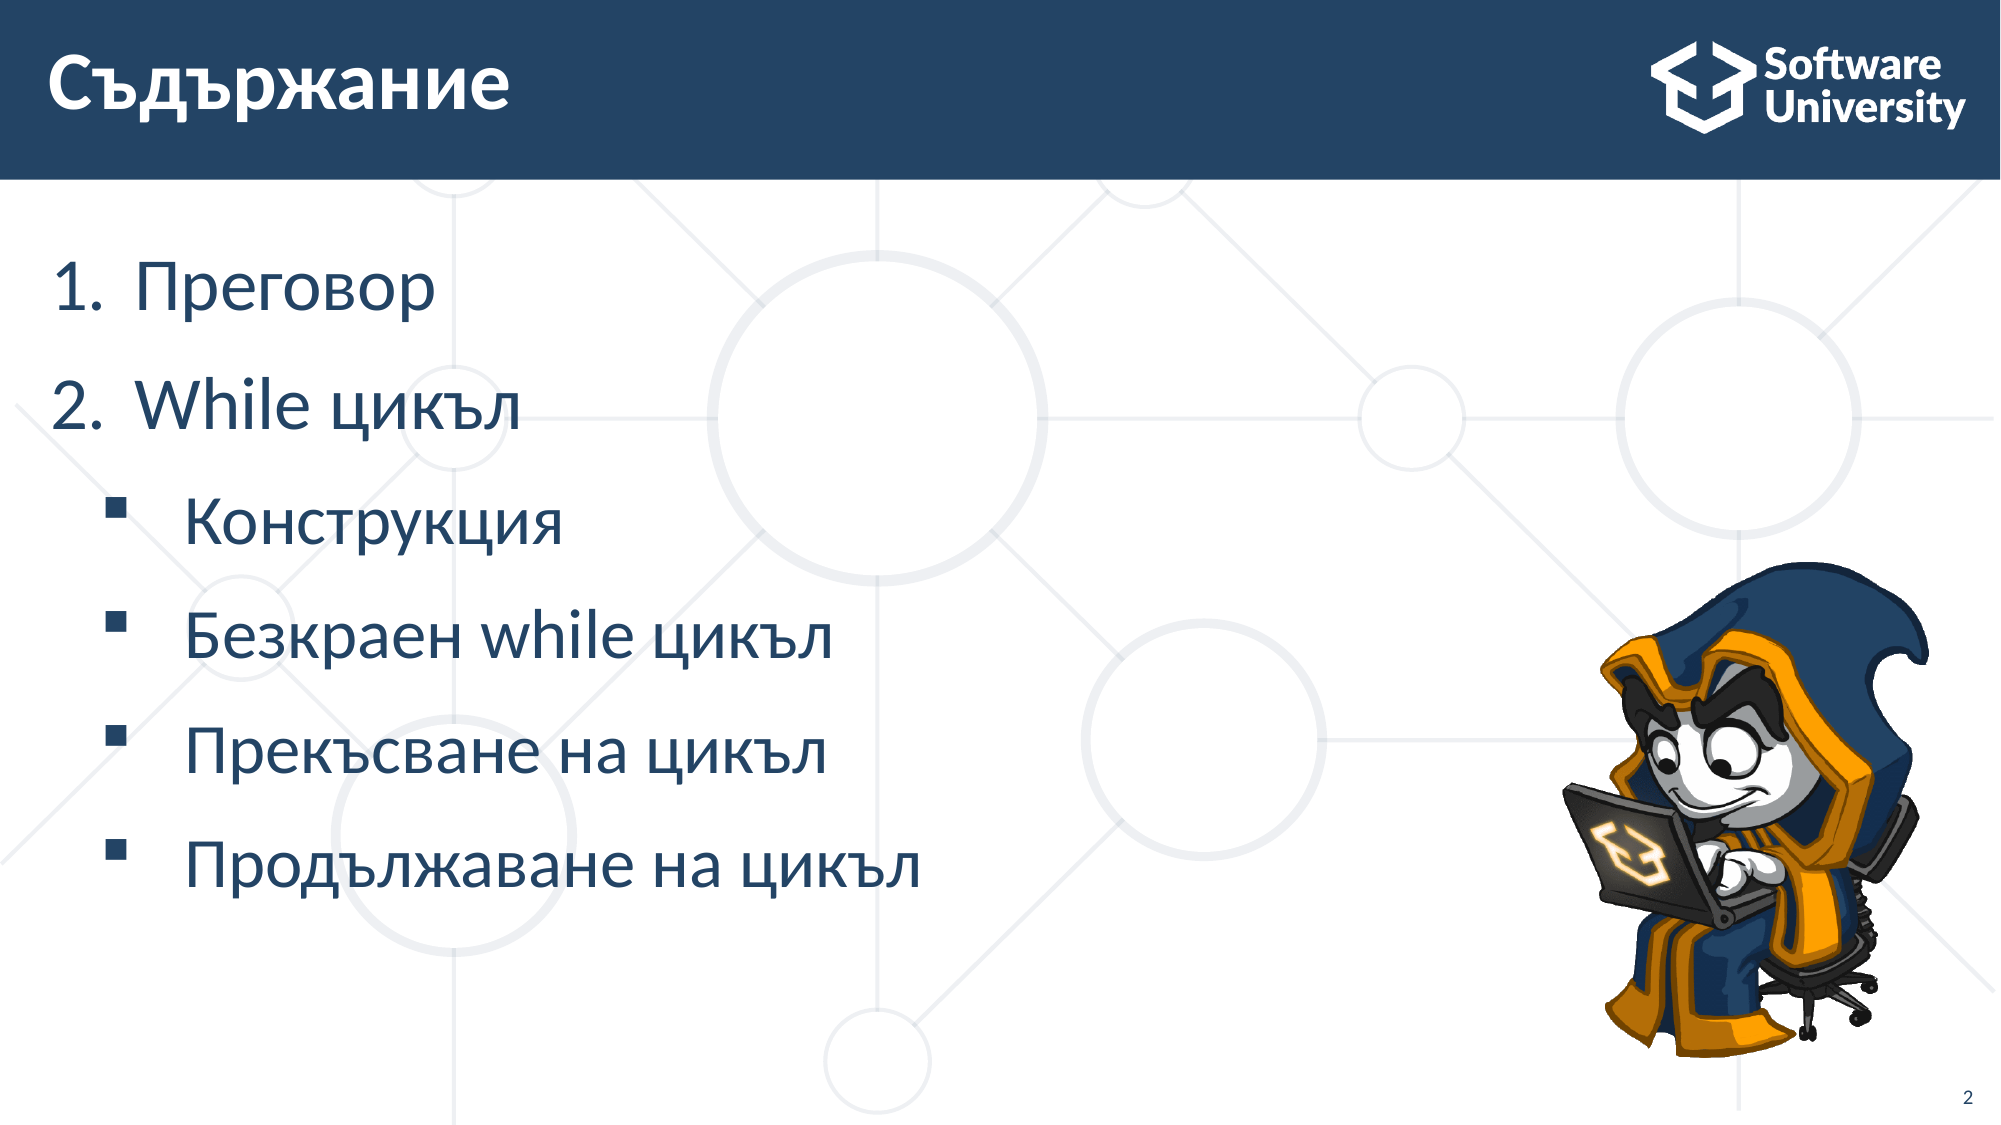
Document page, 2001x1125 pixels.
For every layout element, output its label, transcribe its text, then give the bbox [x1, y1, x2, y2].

text_box Преговор While цикъл Конструкция Безкраен while цикъл Прекъсване на цикъл Продължаване на цикъл [32, 224, 1517, 1080]
text_box Съдържание [31, 16, 1625, 162]
picture [1561, 559, 1931, 1059]
picture [1651, 41, 1966, 134]
text_box <number> [1927, 1067, 1989, 1116]
